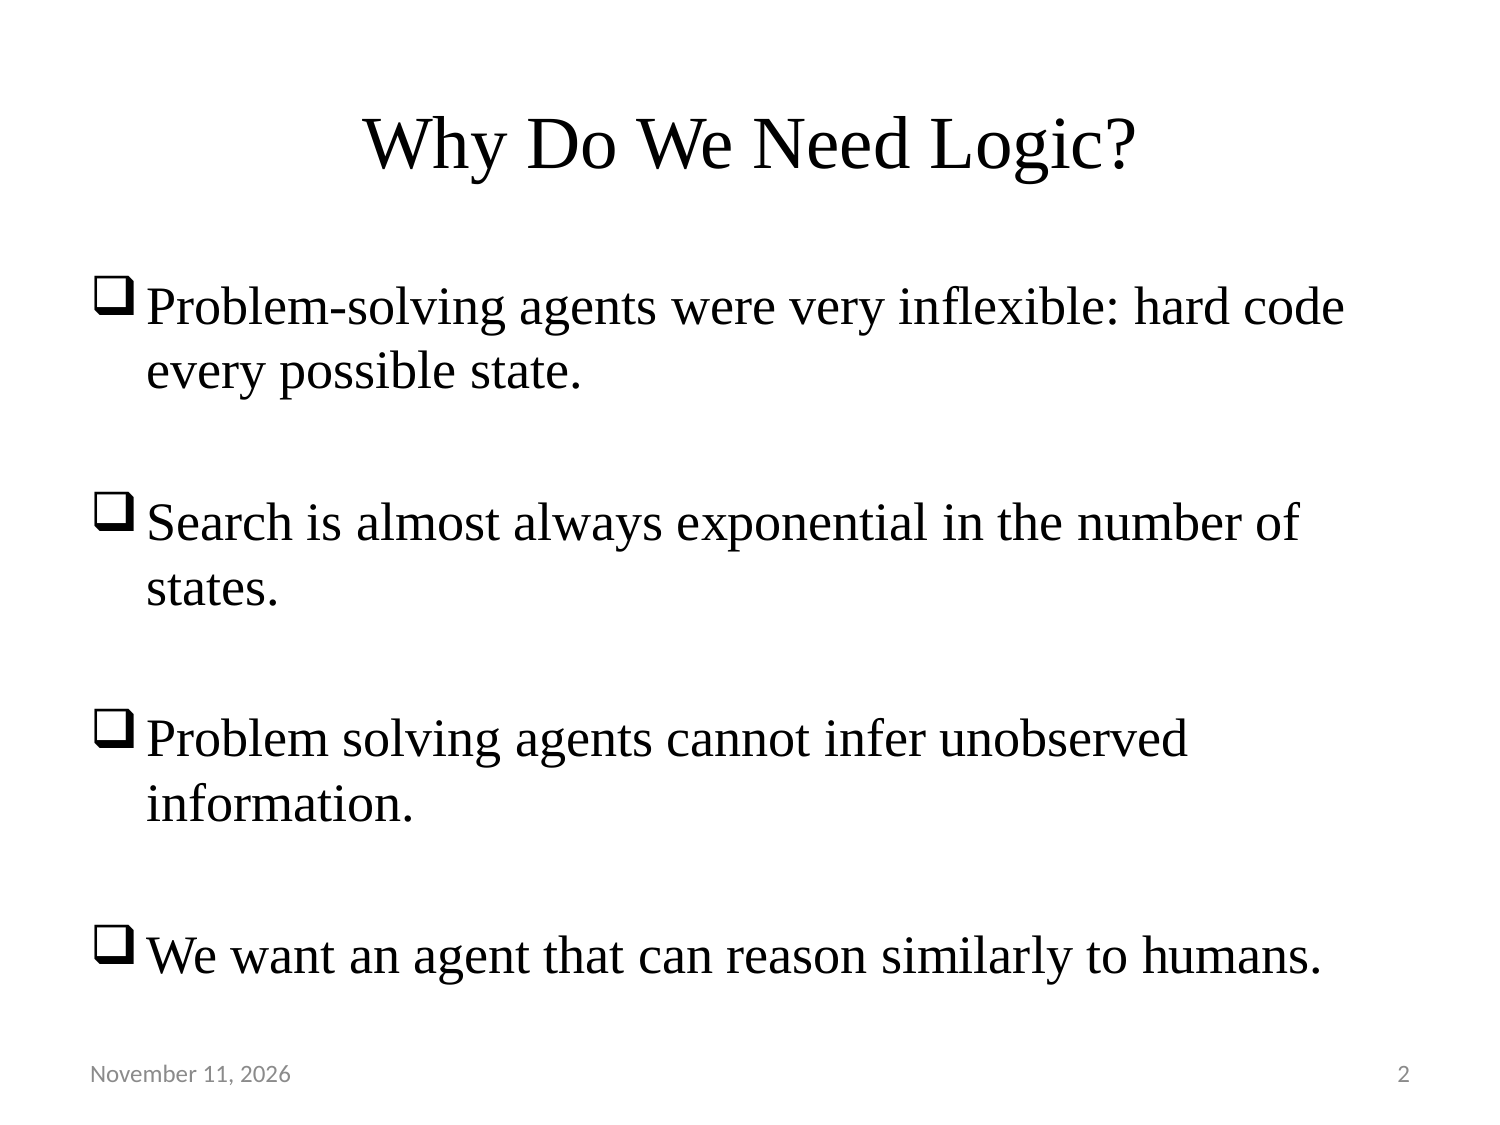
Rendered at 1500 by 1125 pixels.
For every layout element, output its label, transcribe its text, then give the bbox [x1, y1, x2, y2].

slide_number 2 [1074, 1042, 1425, 1103]
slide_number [75, 1042, 425, 1103]
list Problem-solving agents were very inflexible: hard code every possible state. Search is almost always exponential in the number of states. Problem solving agents cannot infer unobserved information. We want an agent that can reason similarly to humans. [75, 262, 1425, 1000]
title Why Do We Need Logic? [75, 45, 1425, 233]
